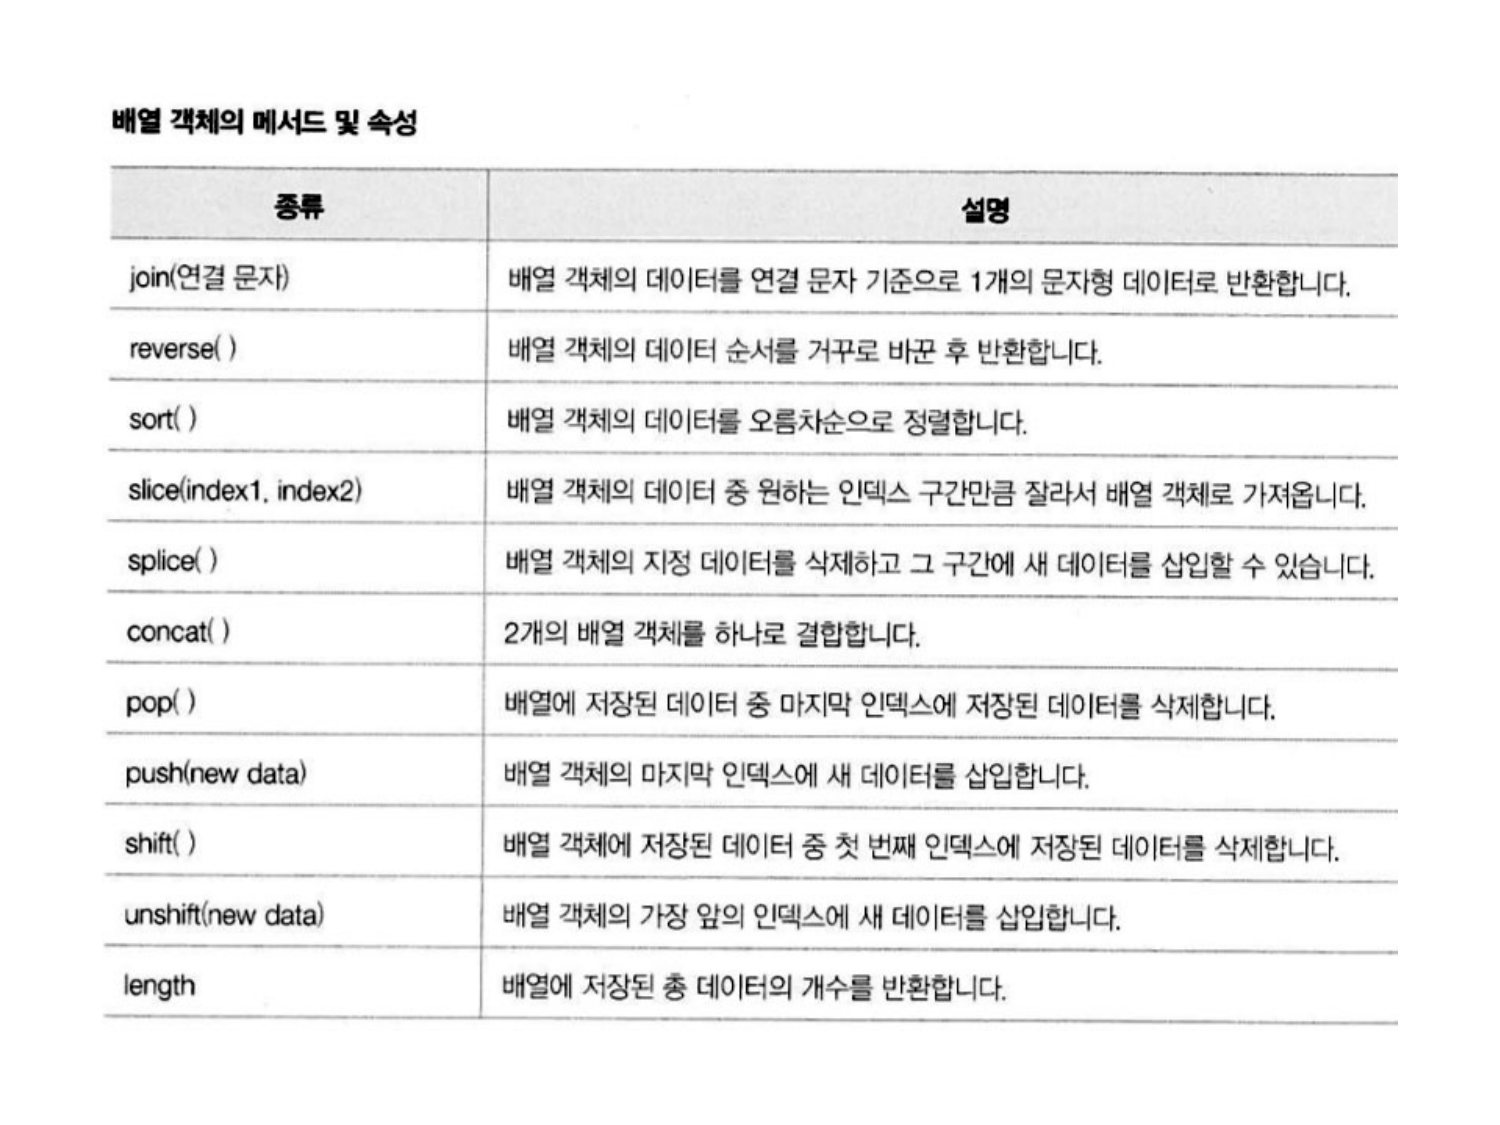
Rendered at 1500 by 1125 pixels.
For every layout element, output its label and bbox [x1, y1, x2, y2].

picture [102, 94, 1398, 1031]
